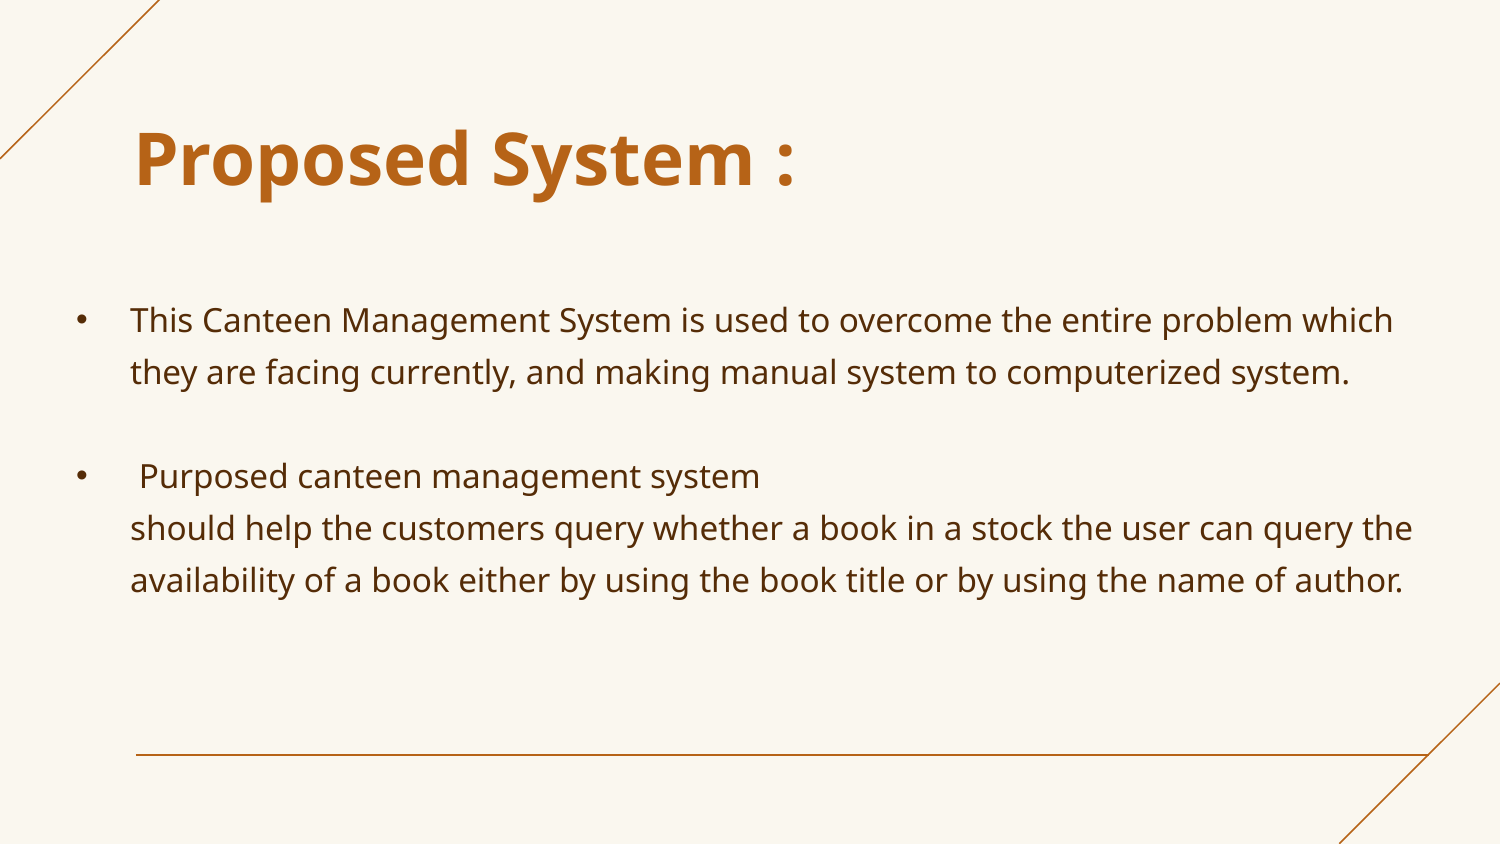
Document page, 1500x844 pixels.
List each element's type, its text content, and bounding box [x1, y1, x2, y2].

subtitle This Canteen Management System is used to overcome the entire problem which they are facing currently, and making manual system to computerized system. Purposed canteen management system should help the customers query whether a book in a stock the user can query the availability of a book either by using the book title or by using the name of author. [40, 271, 1460, 782]
title Proposed System : [118, 97, 1382, 192]
